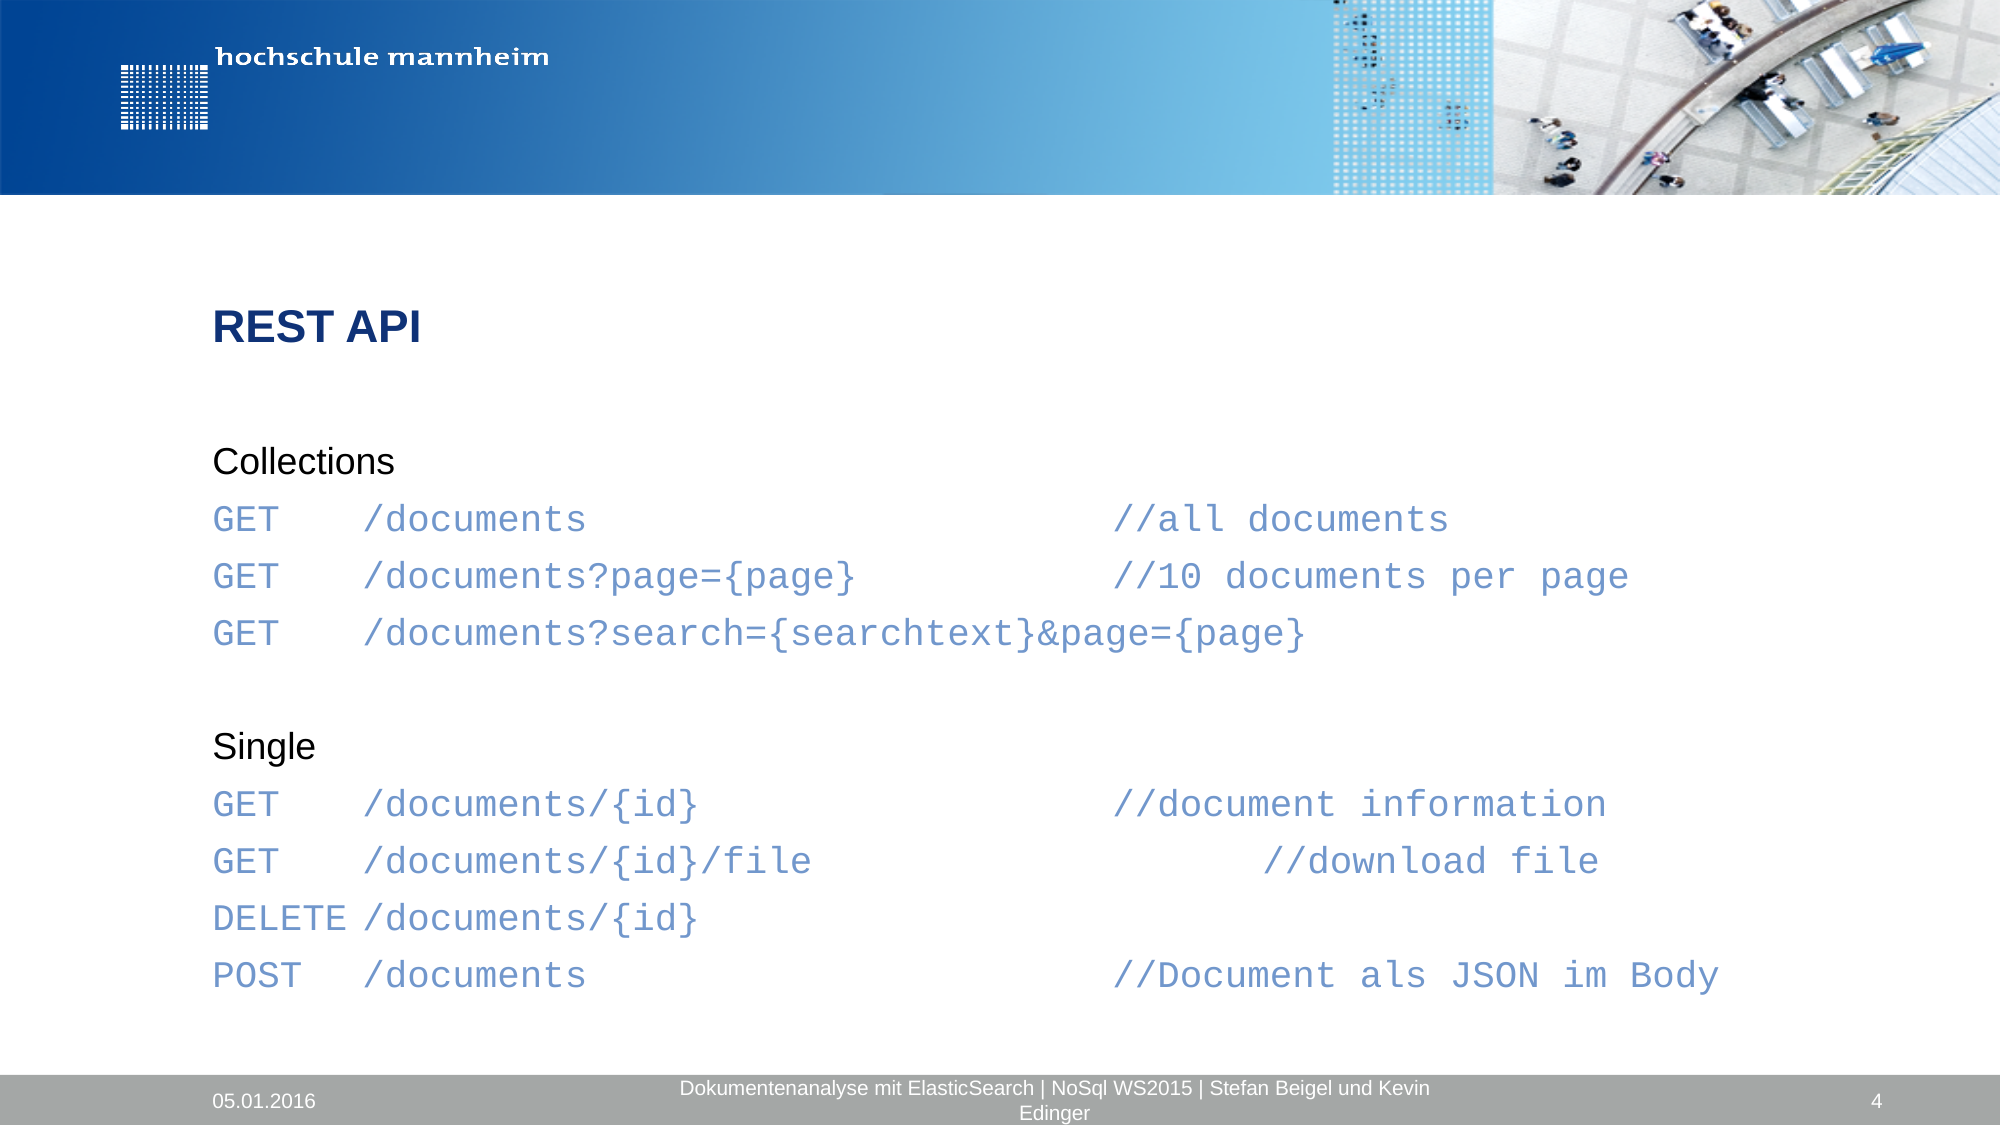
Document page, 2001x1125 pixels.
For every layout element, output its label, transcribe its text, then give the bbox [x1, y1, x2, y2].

picture [0, 0, 2000, 195]
slide_number 4 [1454, 1074, 1898, 1125]
footer Dokumentenanalyse mit ElasticSearch | NoSql WS2015 | Stefan Beigel und Kevin Edinger [673, 1074, 1437, 1125]
title REST API [212, 290, 1898, 421]
list Collections GET /documents //all documents GET /documents?page={page} //10 documents per page GET /documents?search={searchtext}&page={page} Single GET /documents/{id} //document information GET /documents/{id}/file //download file DELETE /documents/{id} POST /documents //Document als JSON im Body [212, 432, 1917, 1024]
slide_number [212, 1074, 656, 1125]
